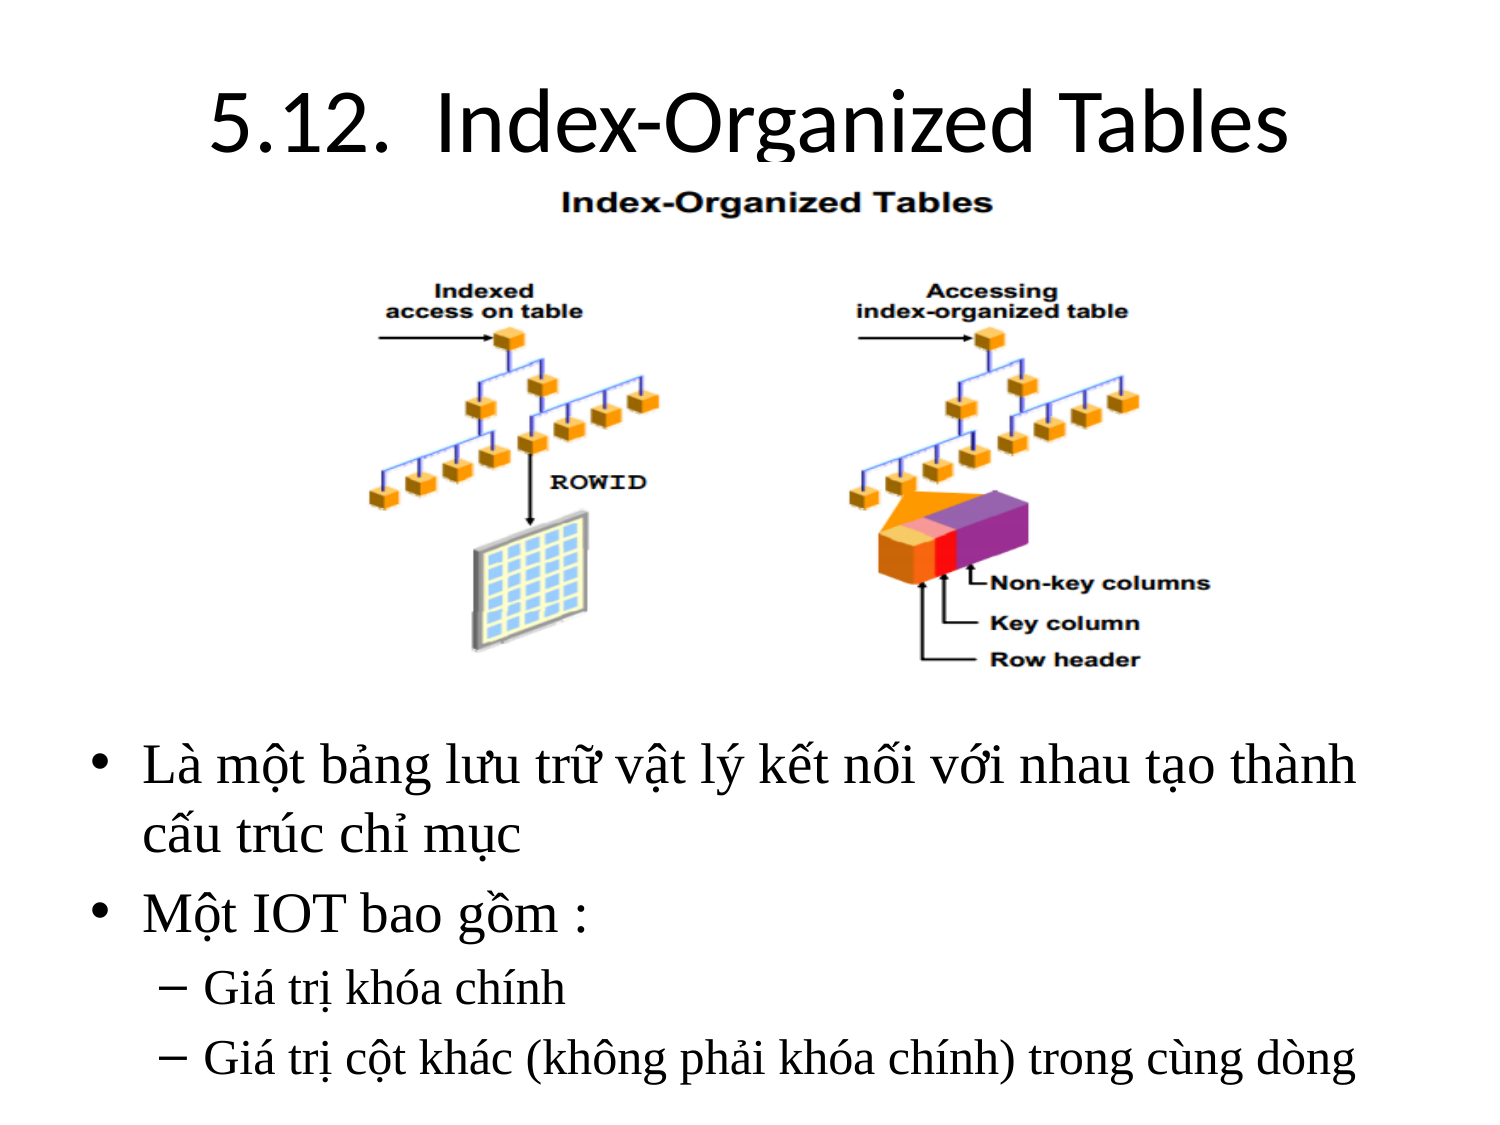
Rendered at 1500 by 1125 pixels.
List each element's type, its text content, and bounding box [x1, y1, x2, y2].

title 5.12. Index-Organized Tables [75, 45, 1425, 188]
list Là một bảng lưu trữ vật lý kết nối với nhau tạo thành cấu trúc chỉ mục Một IOT bao gồm : Giá trị khóa chính Giá trị cột khác (không phải khóa chính) trong cùng dòng [75, 237, 1425, 1100]
picture [299, 162, 1251, 688]
